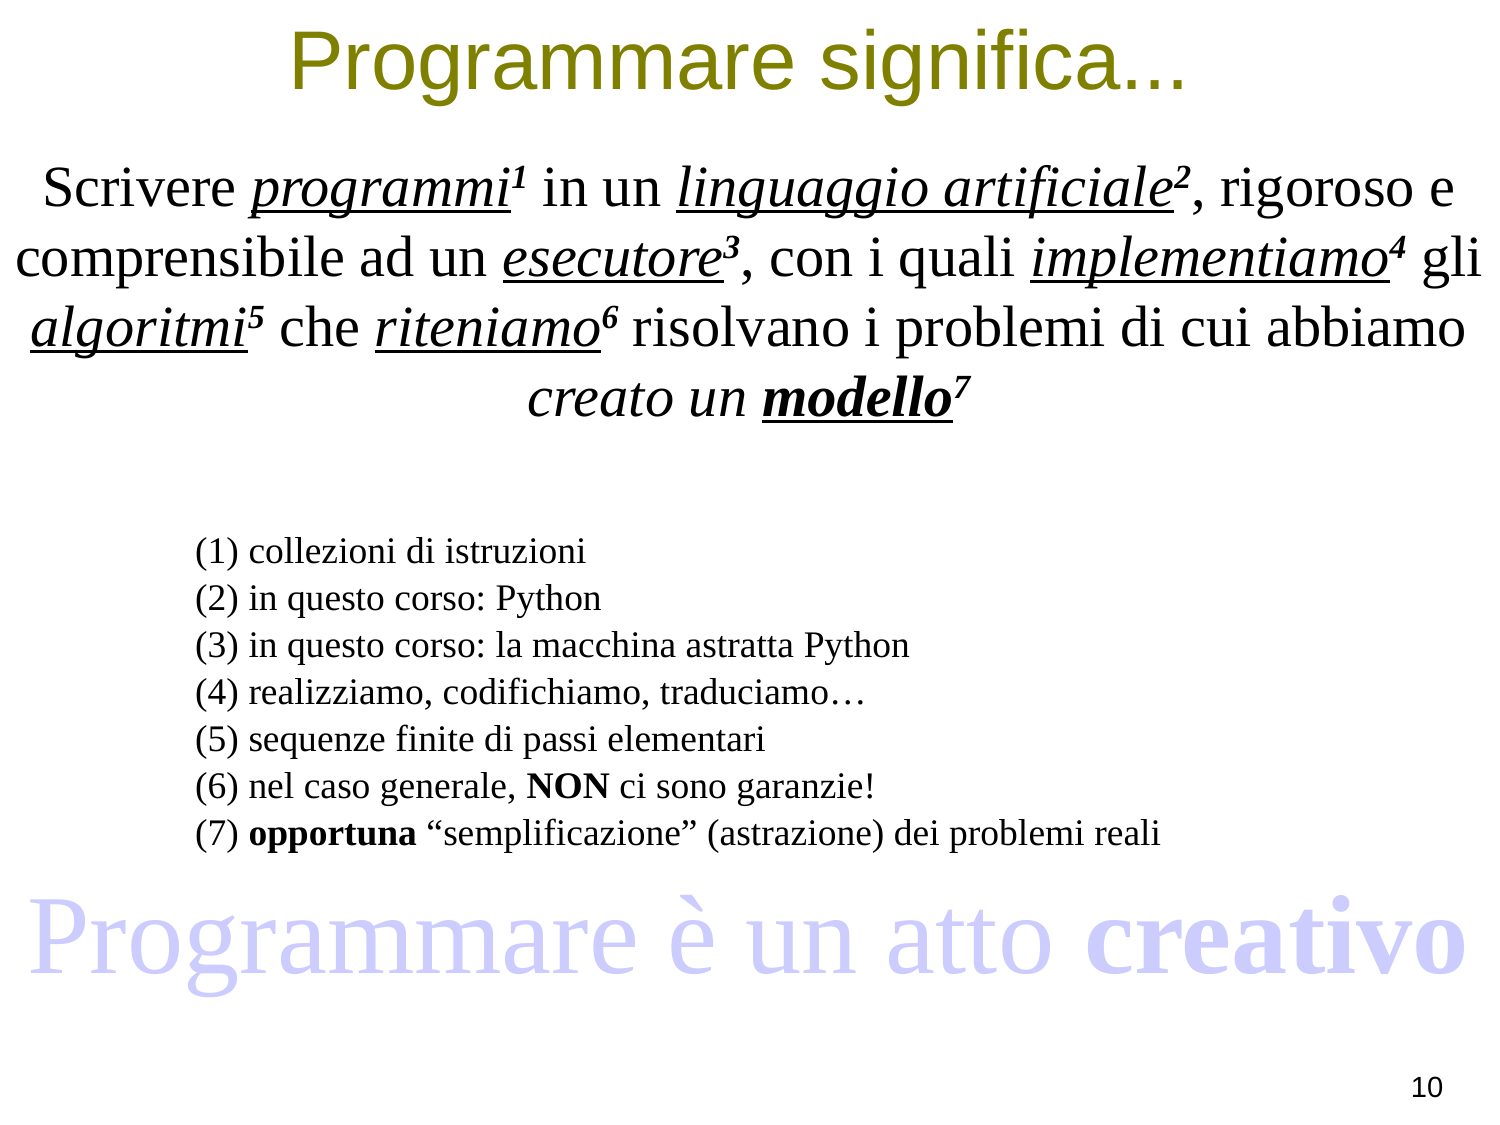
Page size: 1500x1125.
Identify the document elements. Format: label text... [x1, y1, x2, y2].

text_box Programmare è un atto creativo [0, 854, 1500, 985]
slide_number 10 [1344, 1060, 1459, 1119]
list Scrivere programmi1 in un linguaggio artificiale2, rigoroso e comprensibile ad un esecutore3, con i quali implementiamo4 gli algoritmi5 che riteniamo6 risolvano i problemi di cui abbiamo creato un modello7 [0, 140, 1500, 459]
text_box (1) collezioni di istruzioni (2) in questo corso: Python (3) in questo corso: la macchina astratta Python (4) realizziamo, codifichiamo, traduciamo… (5) sequenze finite di passi elementari (6) nel caso generale, NON ci sono garanzie! (7) opportuna “semplificazione” (astrazione) dei problemi reali [171, 518, 1367, 854]
title Programmare significa... [102, 0, 1378, 136]
